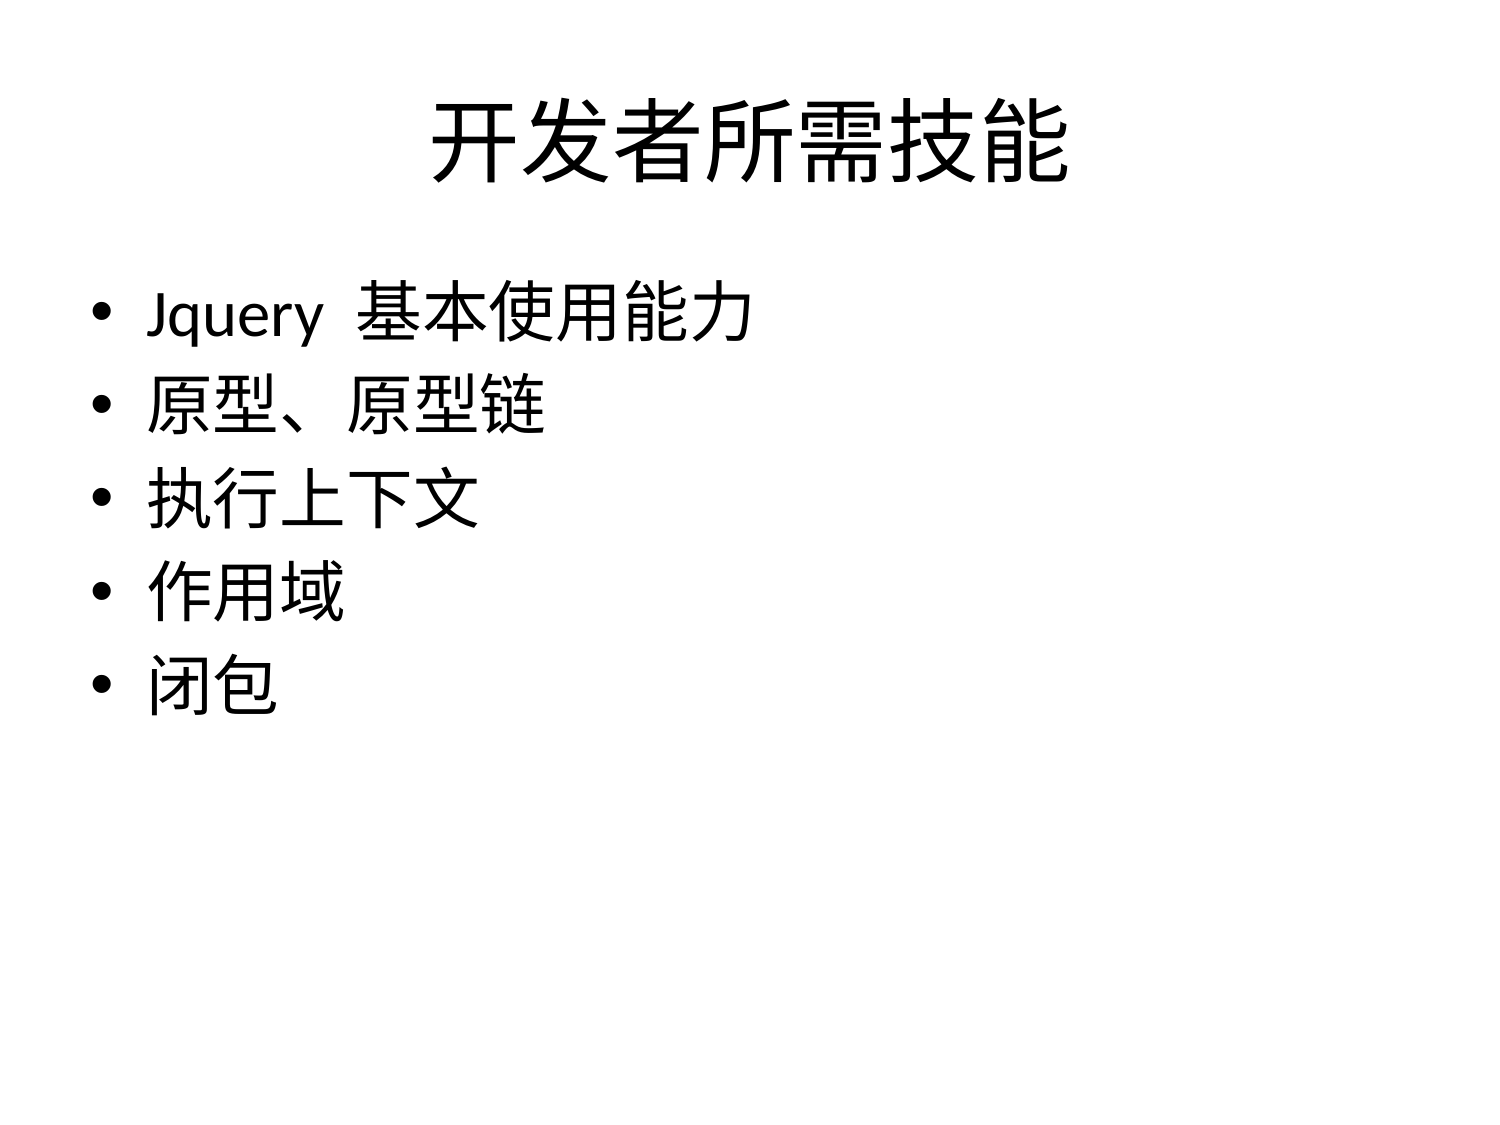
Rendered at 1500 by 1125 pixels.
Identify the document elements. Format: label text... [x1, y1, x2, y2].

list Jquery 基本使用能力 原型、原型链 执行上下文 作用域 闭包 [75, 262, 1425, 1005]
title 开发者所需技能 [75, 45, 1425, 233]
